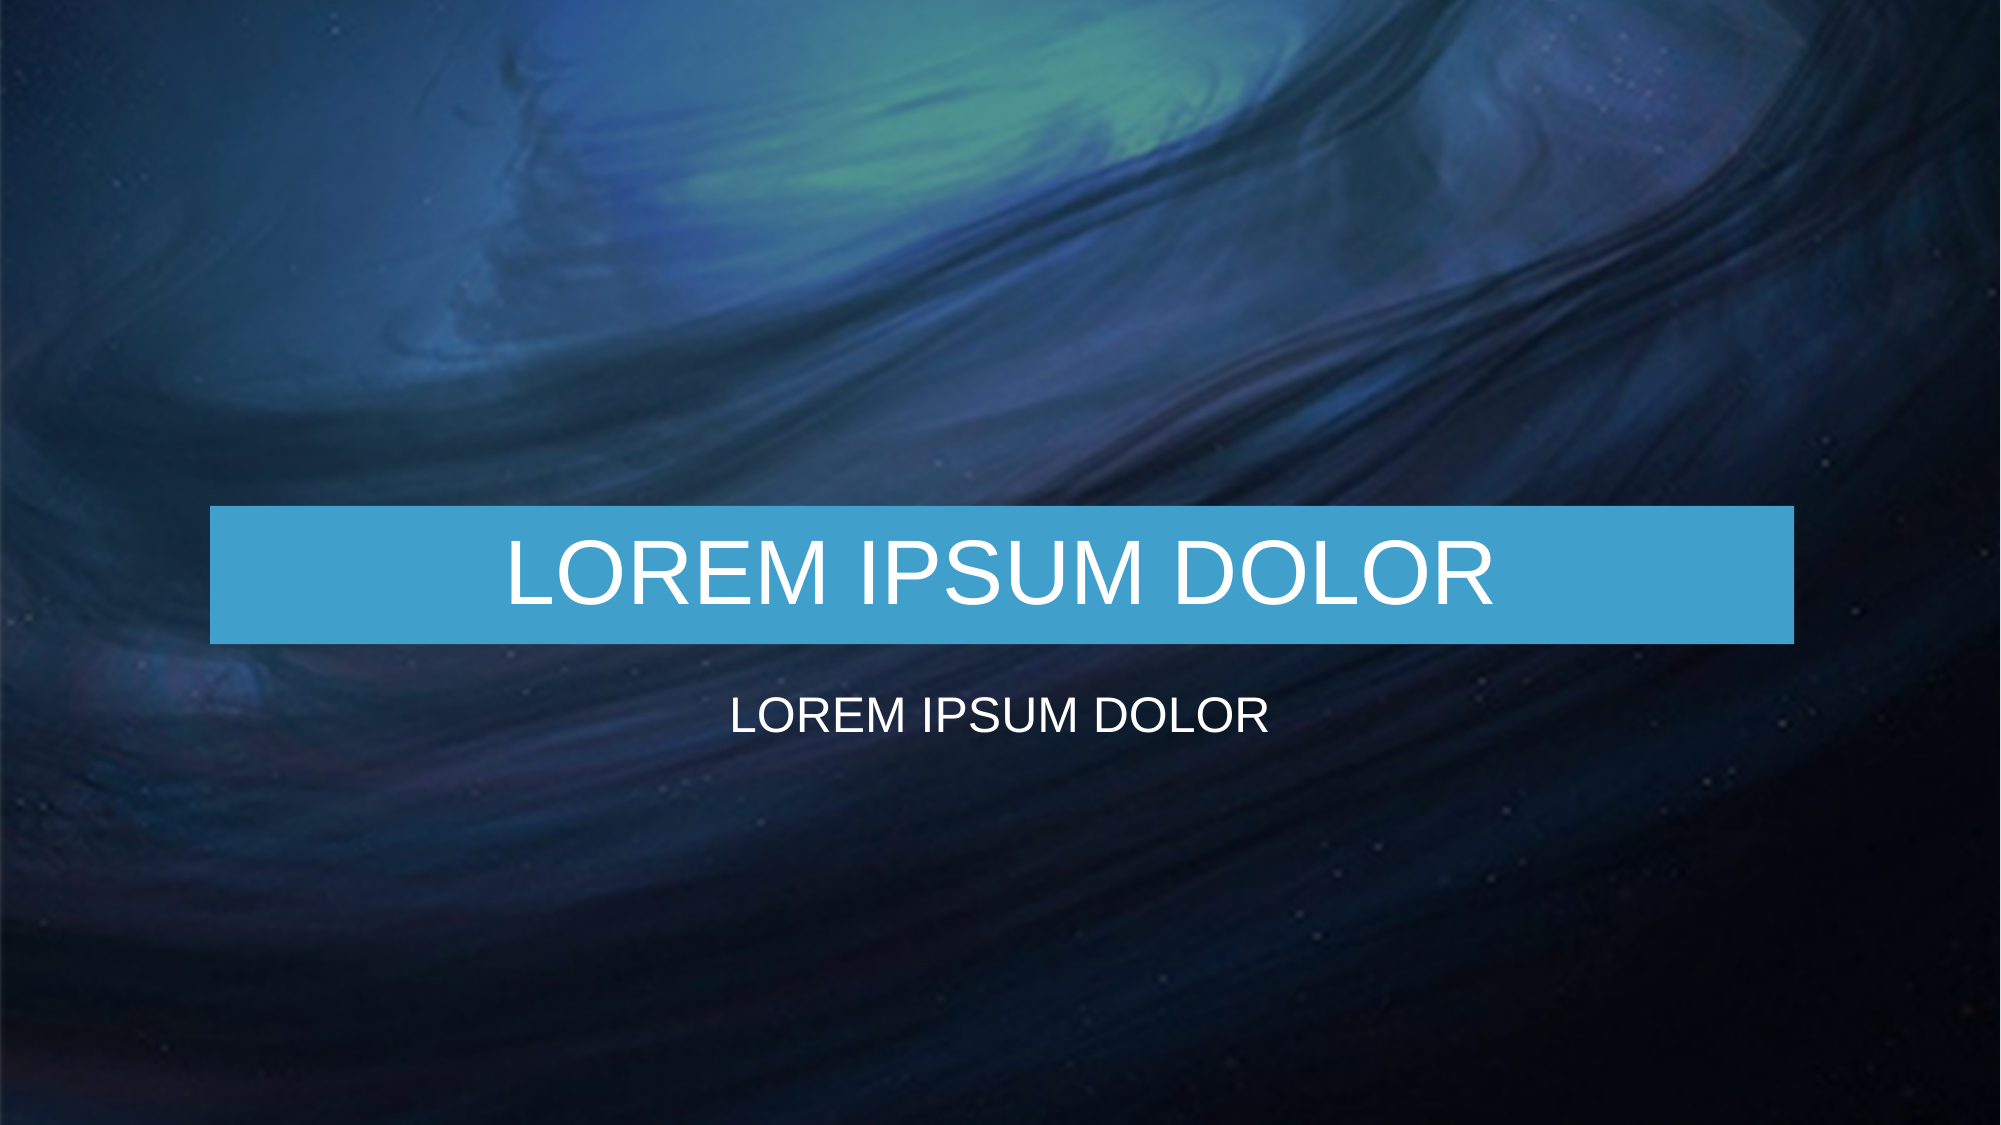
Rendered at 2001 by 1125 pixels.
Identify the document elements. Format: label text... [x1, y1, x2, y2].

title LOREM IPSUM DOLOR [210, 505, 1795, 645]
picture [0, 0, 2001, 1125]
list LOREM IPSUM DOLOR [315, 682, 1685, 771]
